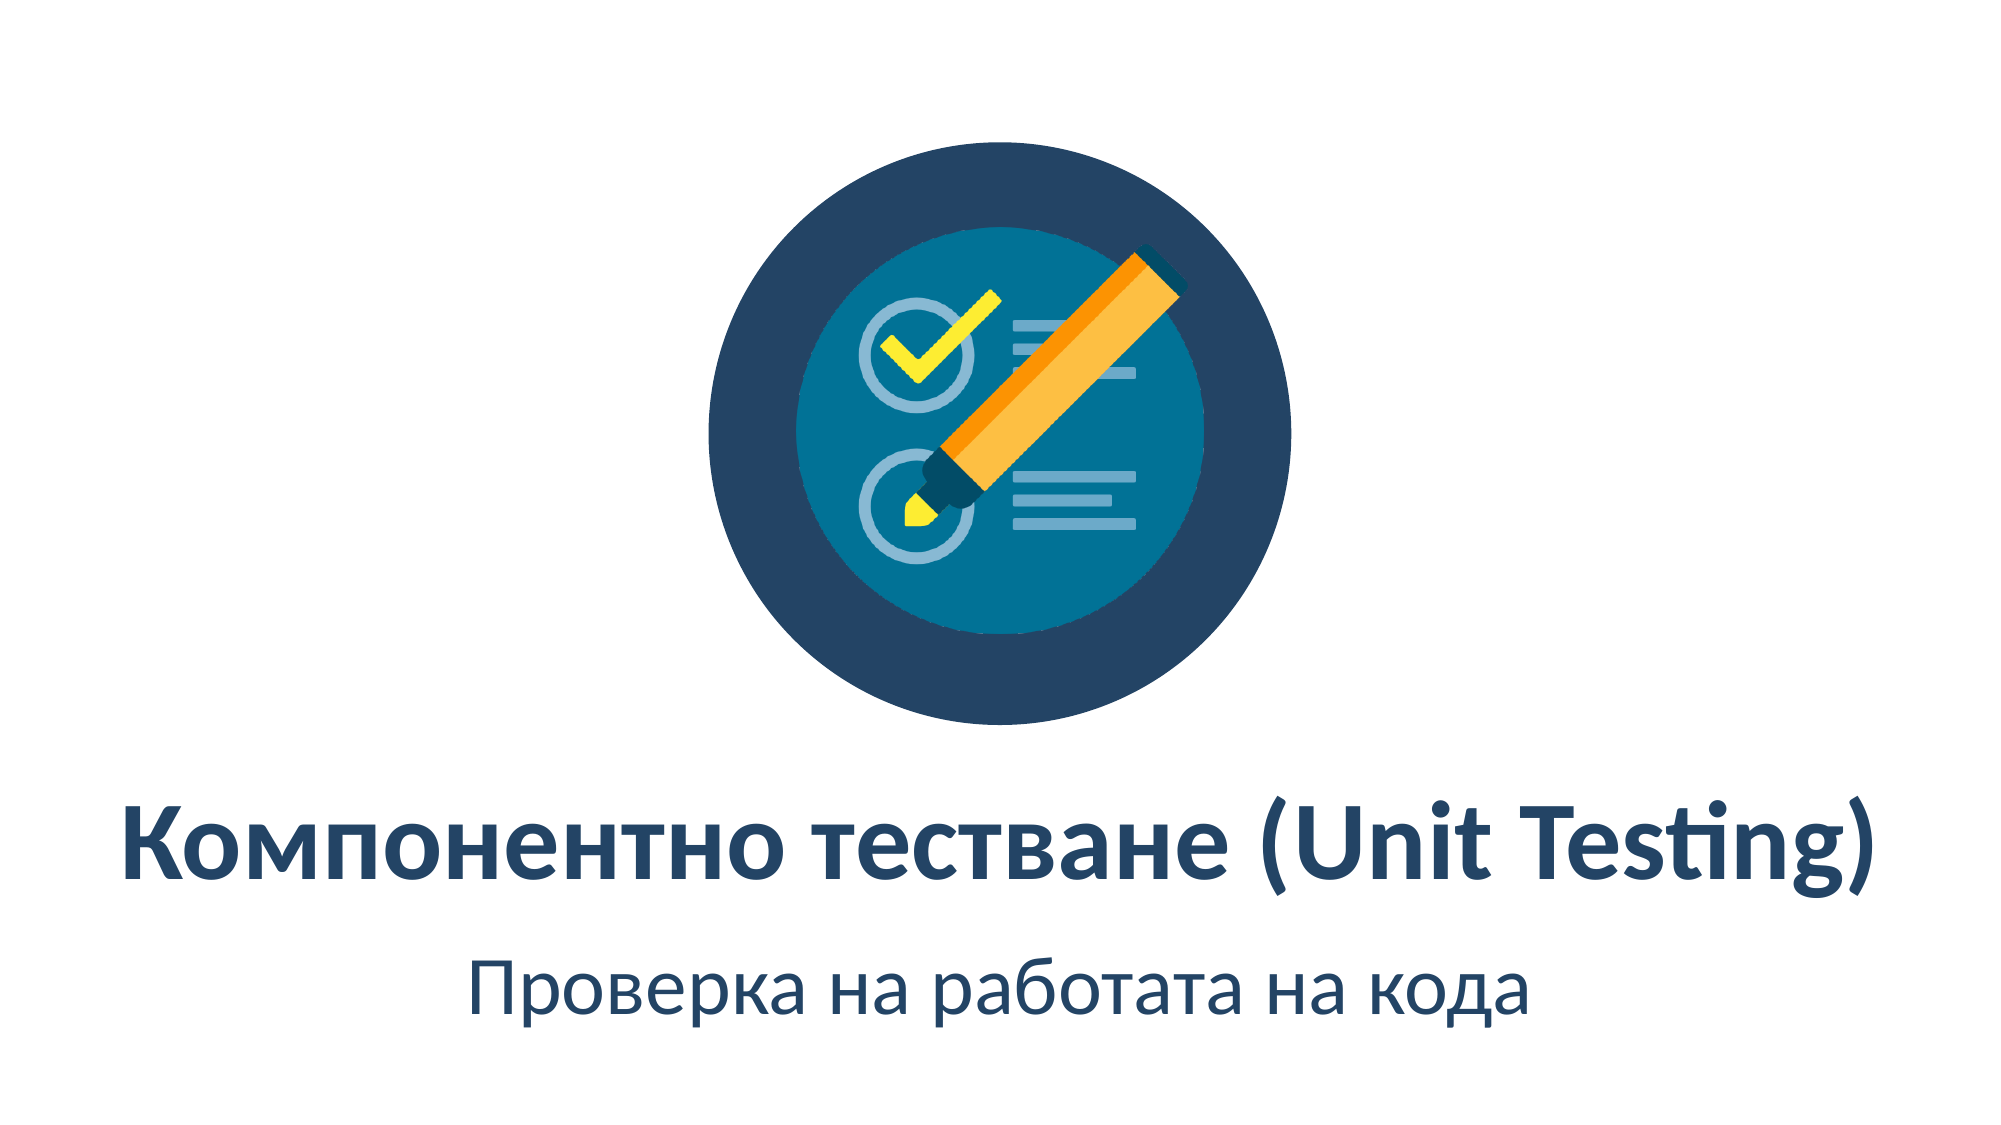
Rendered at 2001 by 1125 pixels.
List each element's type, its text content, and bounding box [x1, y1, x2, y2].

picture [859, 449, 974, 564]
title Компонентно тестване (Unit Testing) [100, 771, 1900, 898]
subtitle Проверка на работата на кода [100, 916, 1900, 1043]
picture [1013, 519, 1135, 529]
picture [941, 226, 1204, 490]
picture [796, 452, 972, 634]
picture [1013, 495, 1111, 506]
picture [1013, 472, 1135, 482]
picture [796, 226, 991, 409]
picture [1028, 459, 1204, 634]
picture [859, 290, 1000, 413]
picture [905, 494, 937, 526]
